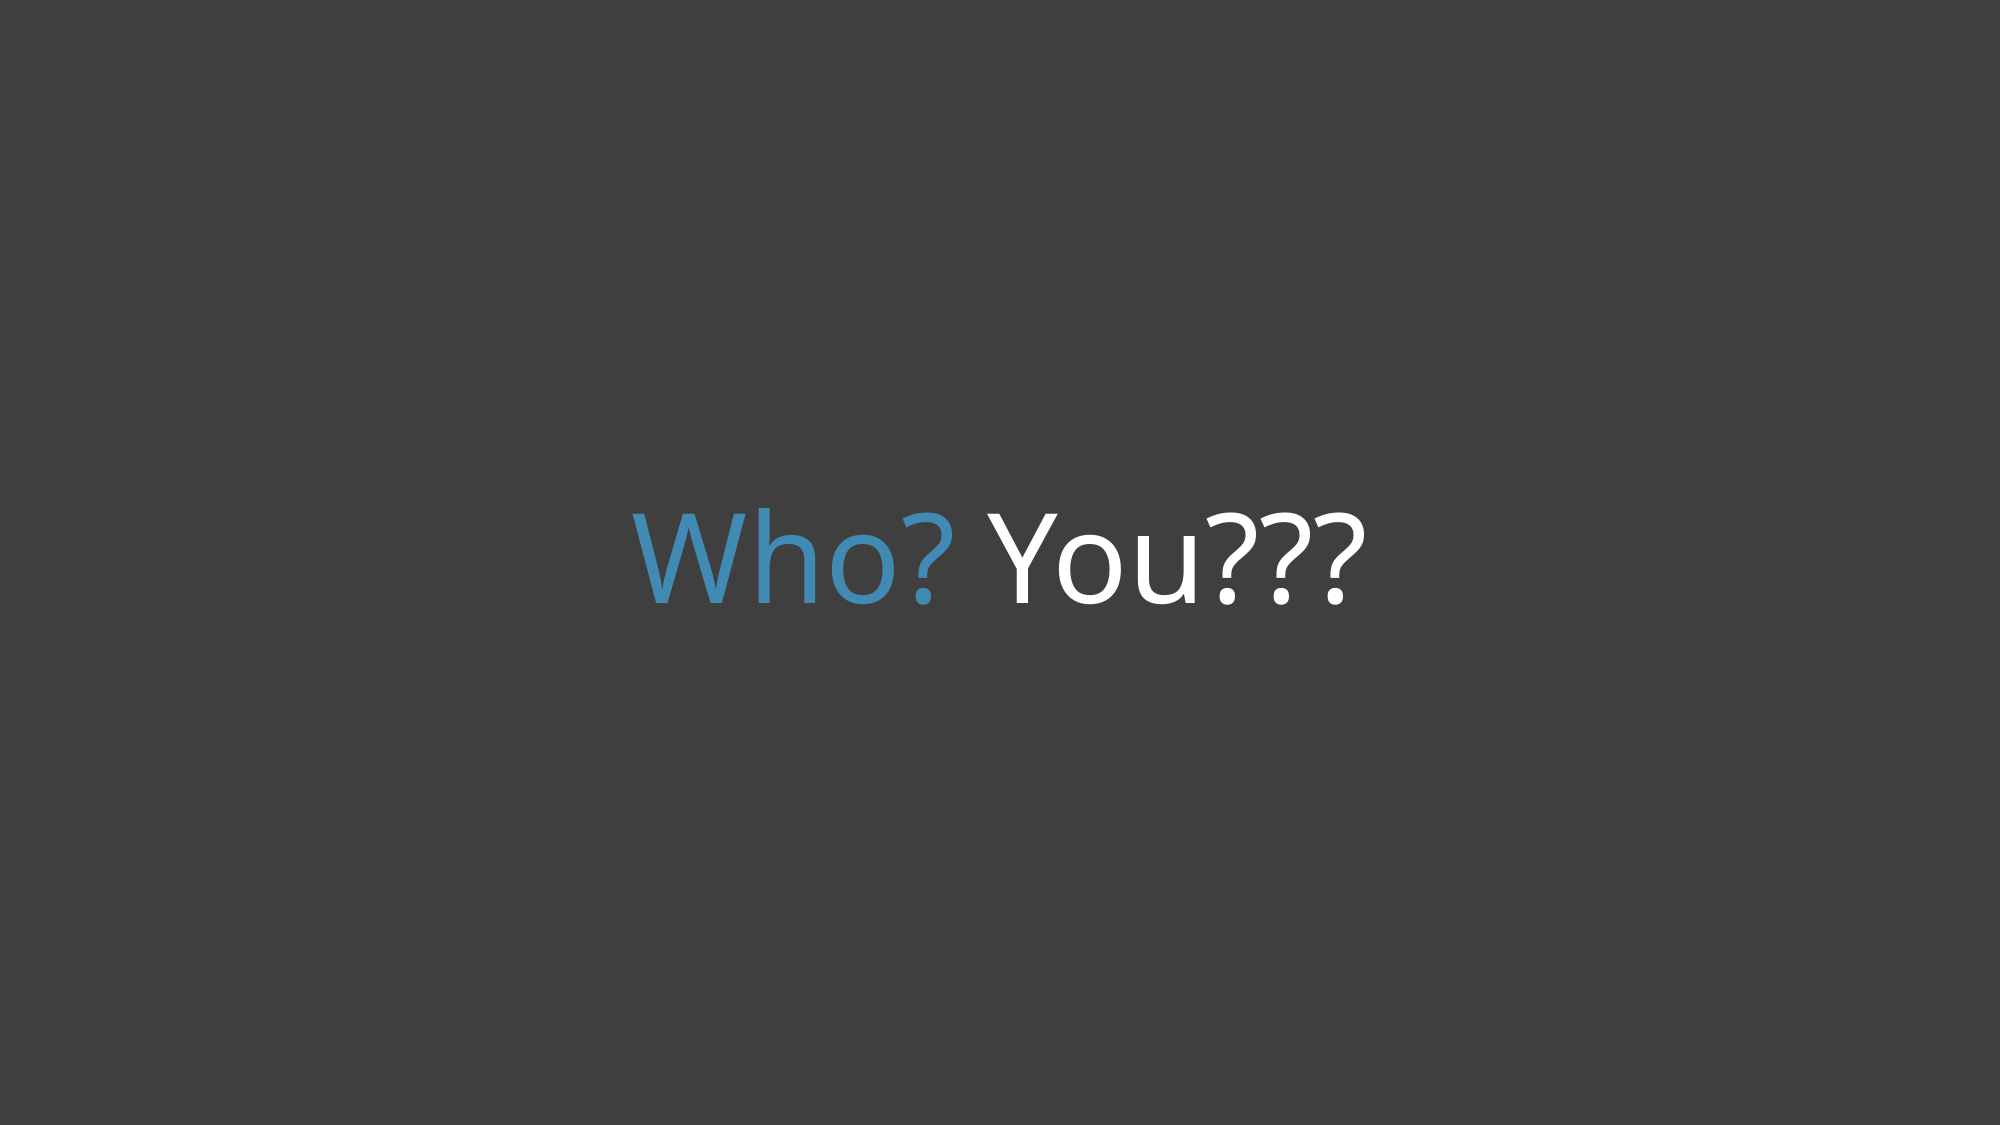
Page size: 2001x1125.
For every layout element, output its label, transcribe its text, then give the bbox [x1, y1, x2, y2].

title Who? You??? [249, 435, 1750, 639]
